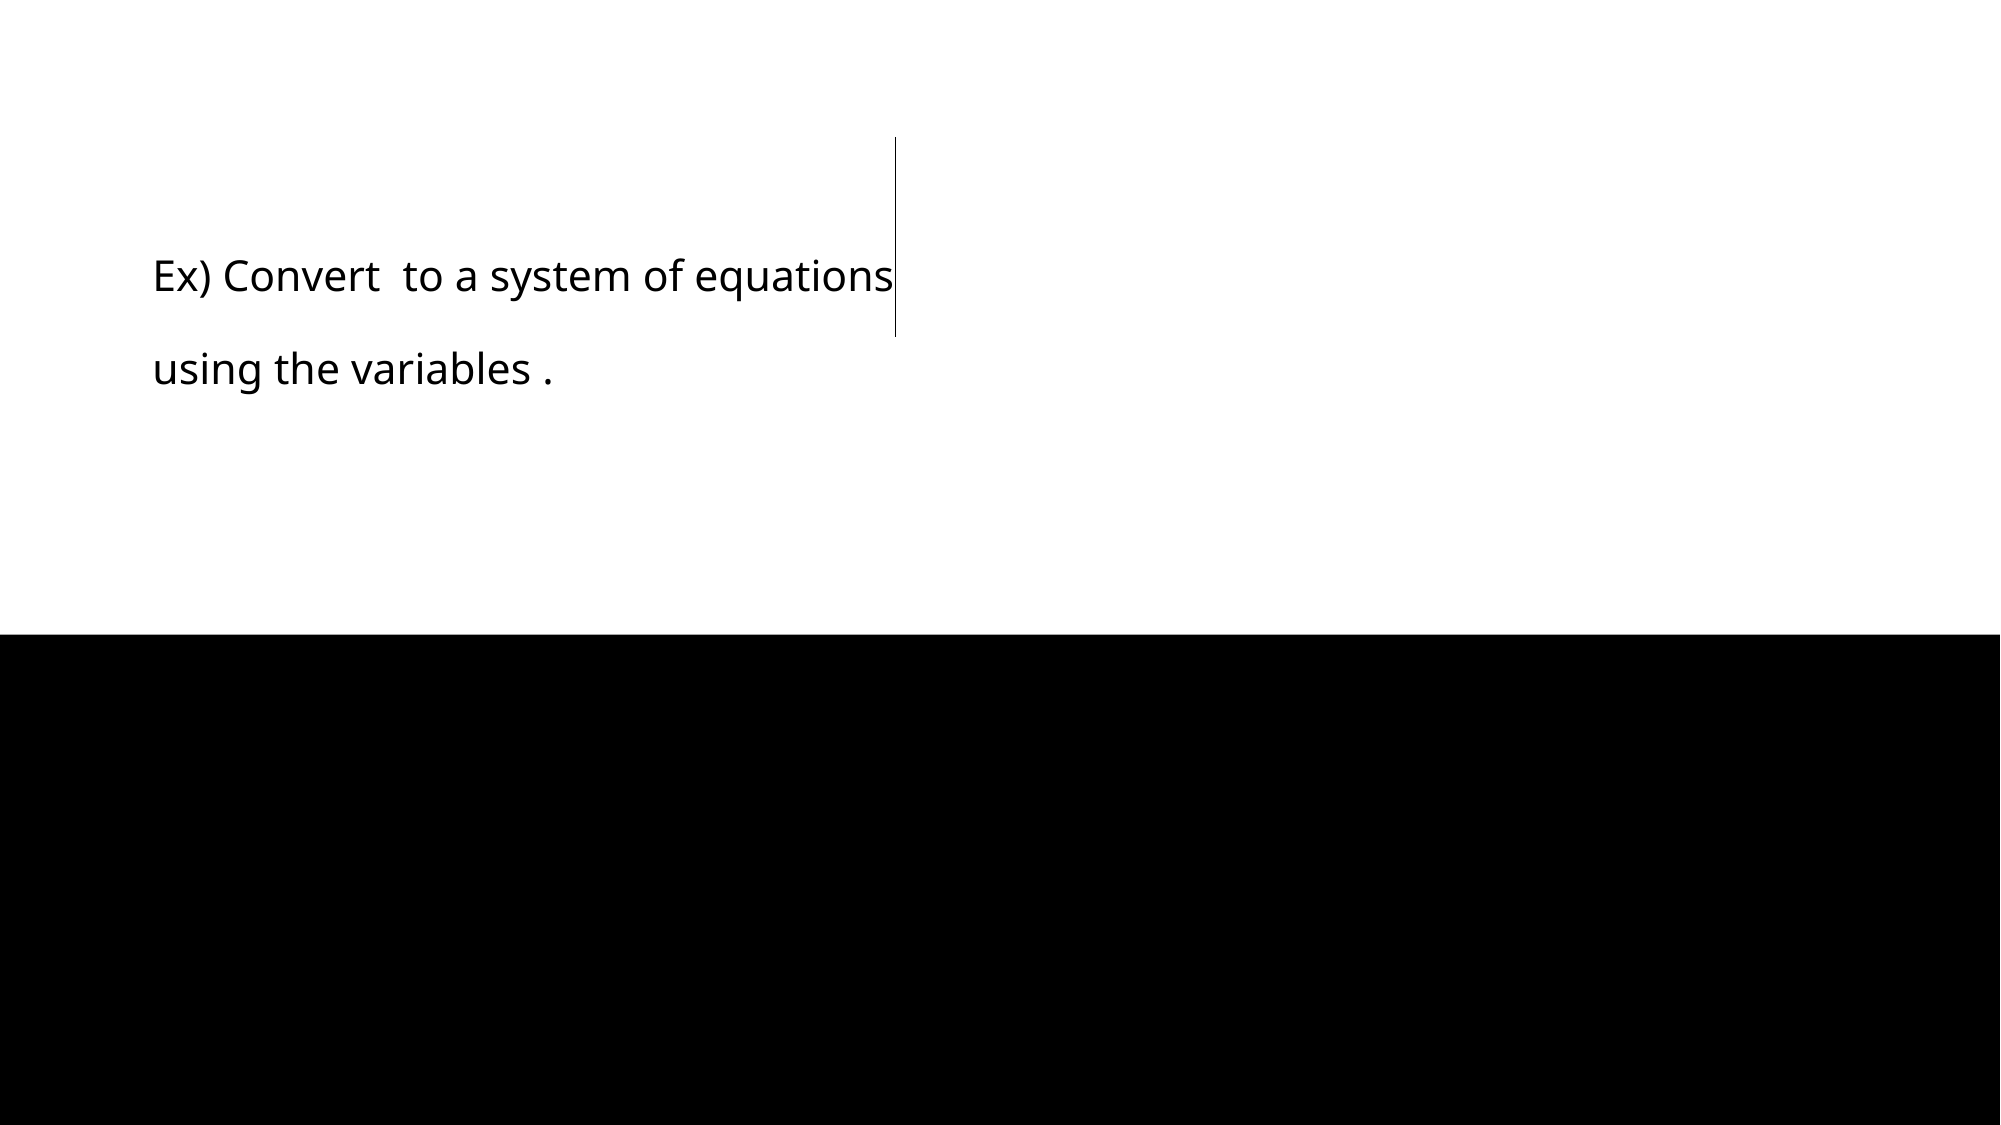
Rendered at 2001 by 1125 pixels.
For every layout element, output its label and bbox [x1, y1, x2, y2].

text_box [0, 634, 2000, 1125]
